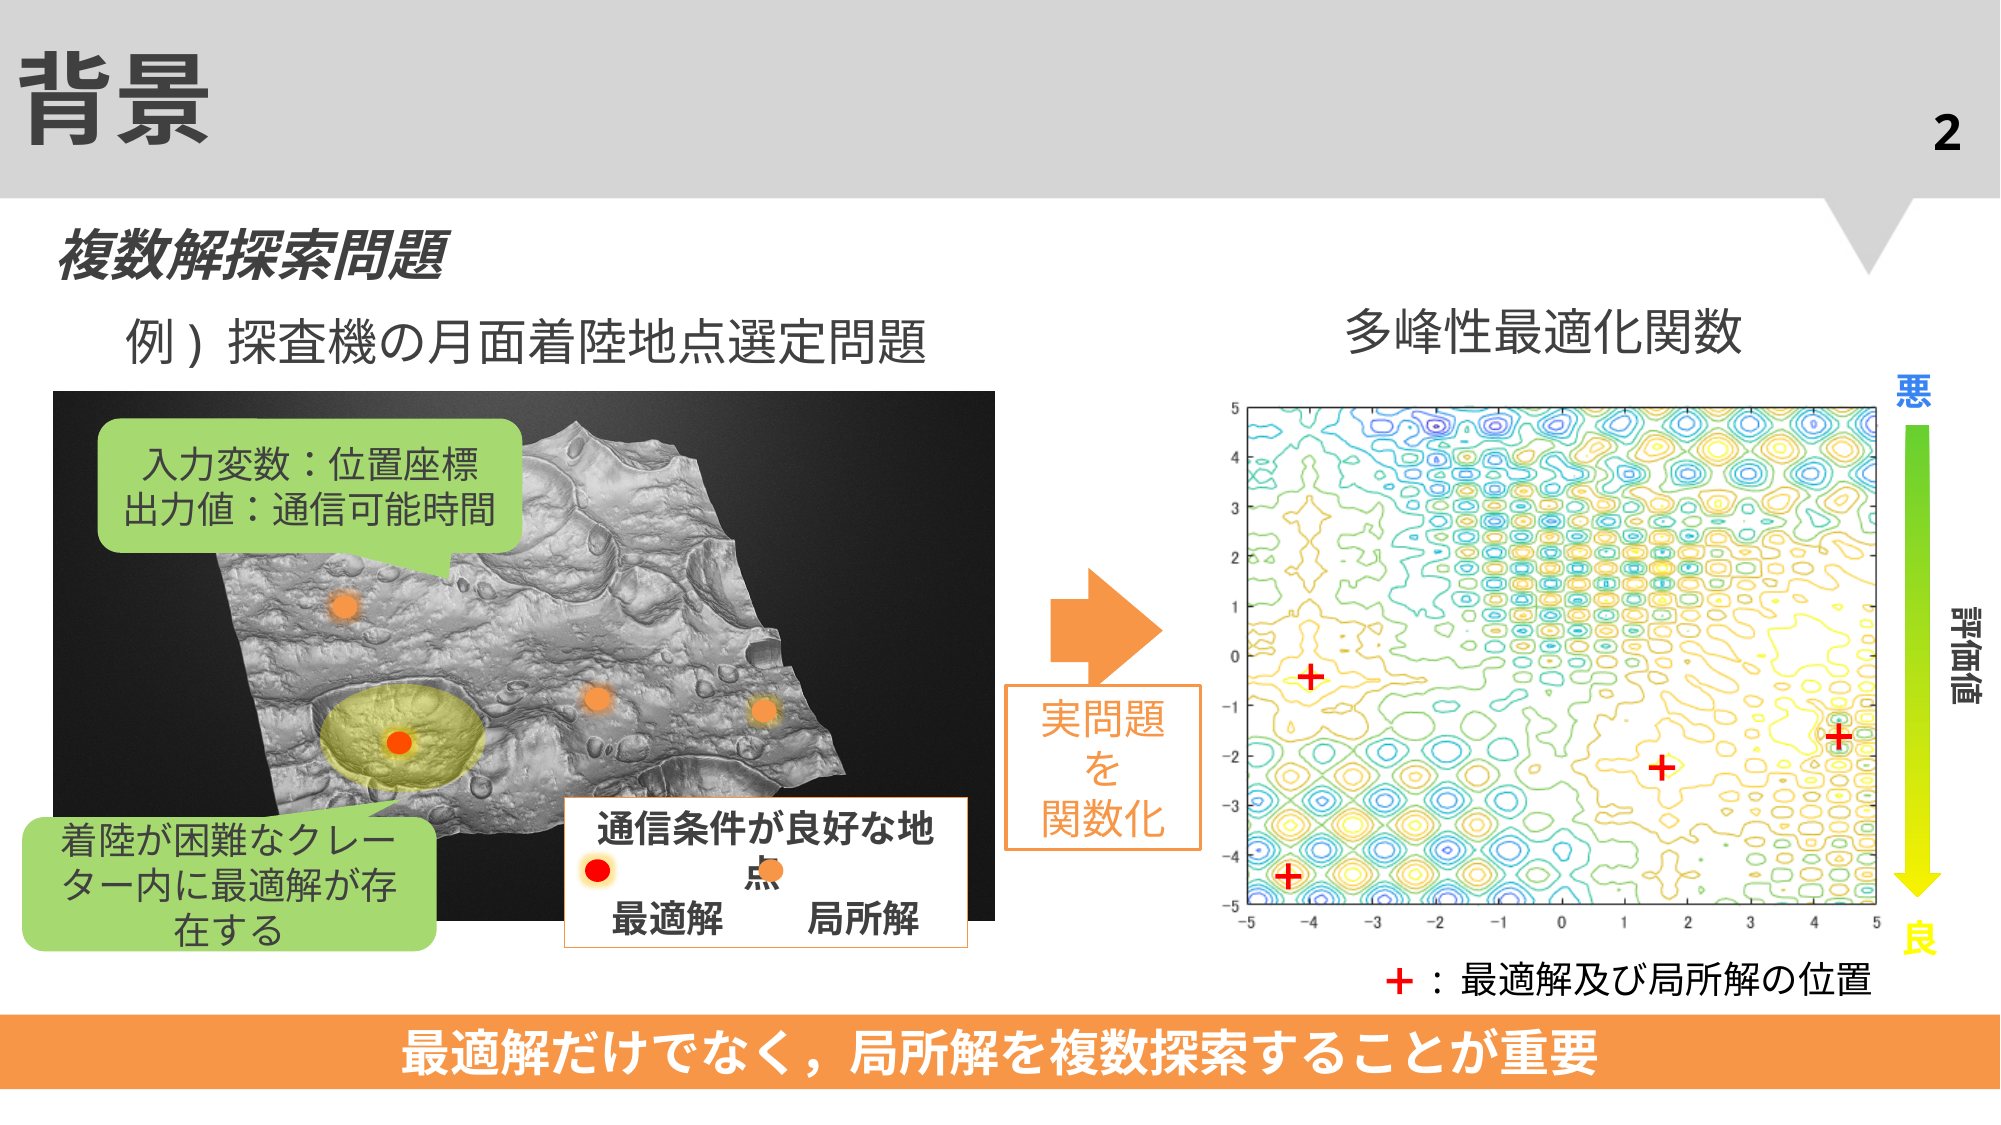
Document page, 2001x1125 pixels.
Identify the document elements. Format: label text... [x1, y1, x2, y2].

title 背景 [0, 0, 2000, 194]
text_box 評価値 [1959, 516, 1996, 796]
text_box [564, 797, 968, 904]
text_box 最適解だけでなく，局所解を複数探索することが重要 [0, 1014, 2000, 1090]
text_box 例) 探査機の月面着陸地点選定問題 [48, 304, 1005, 378]
text_box 2 [1769, 93, 1977, 168]
text_box 実問題を 関数化 [1006, 685, 1135, 850]
picture [0, 0, 2001, 1125]
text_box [53, 390, 995, 922]
text_box : 最適解及び局所解の位置 [1417, 982, 1907, 1009]
text_box 着陸が困難なクレーター内に最適解が存在する [20, 814, 439, 954]
list 複数解探索問題 [39, 202, 1948, 304]
text_box [1385, 982, 1415, 996]
text_box [1048, 565, 1135, 685]
text_box 多峰性最適化関数 [1157, 292, 1930, 360]
